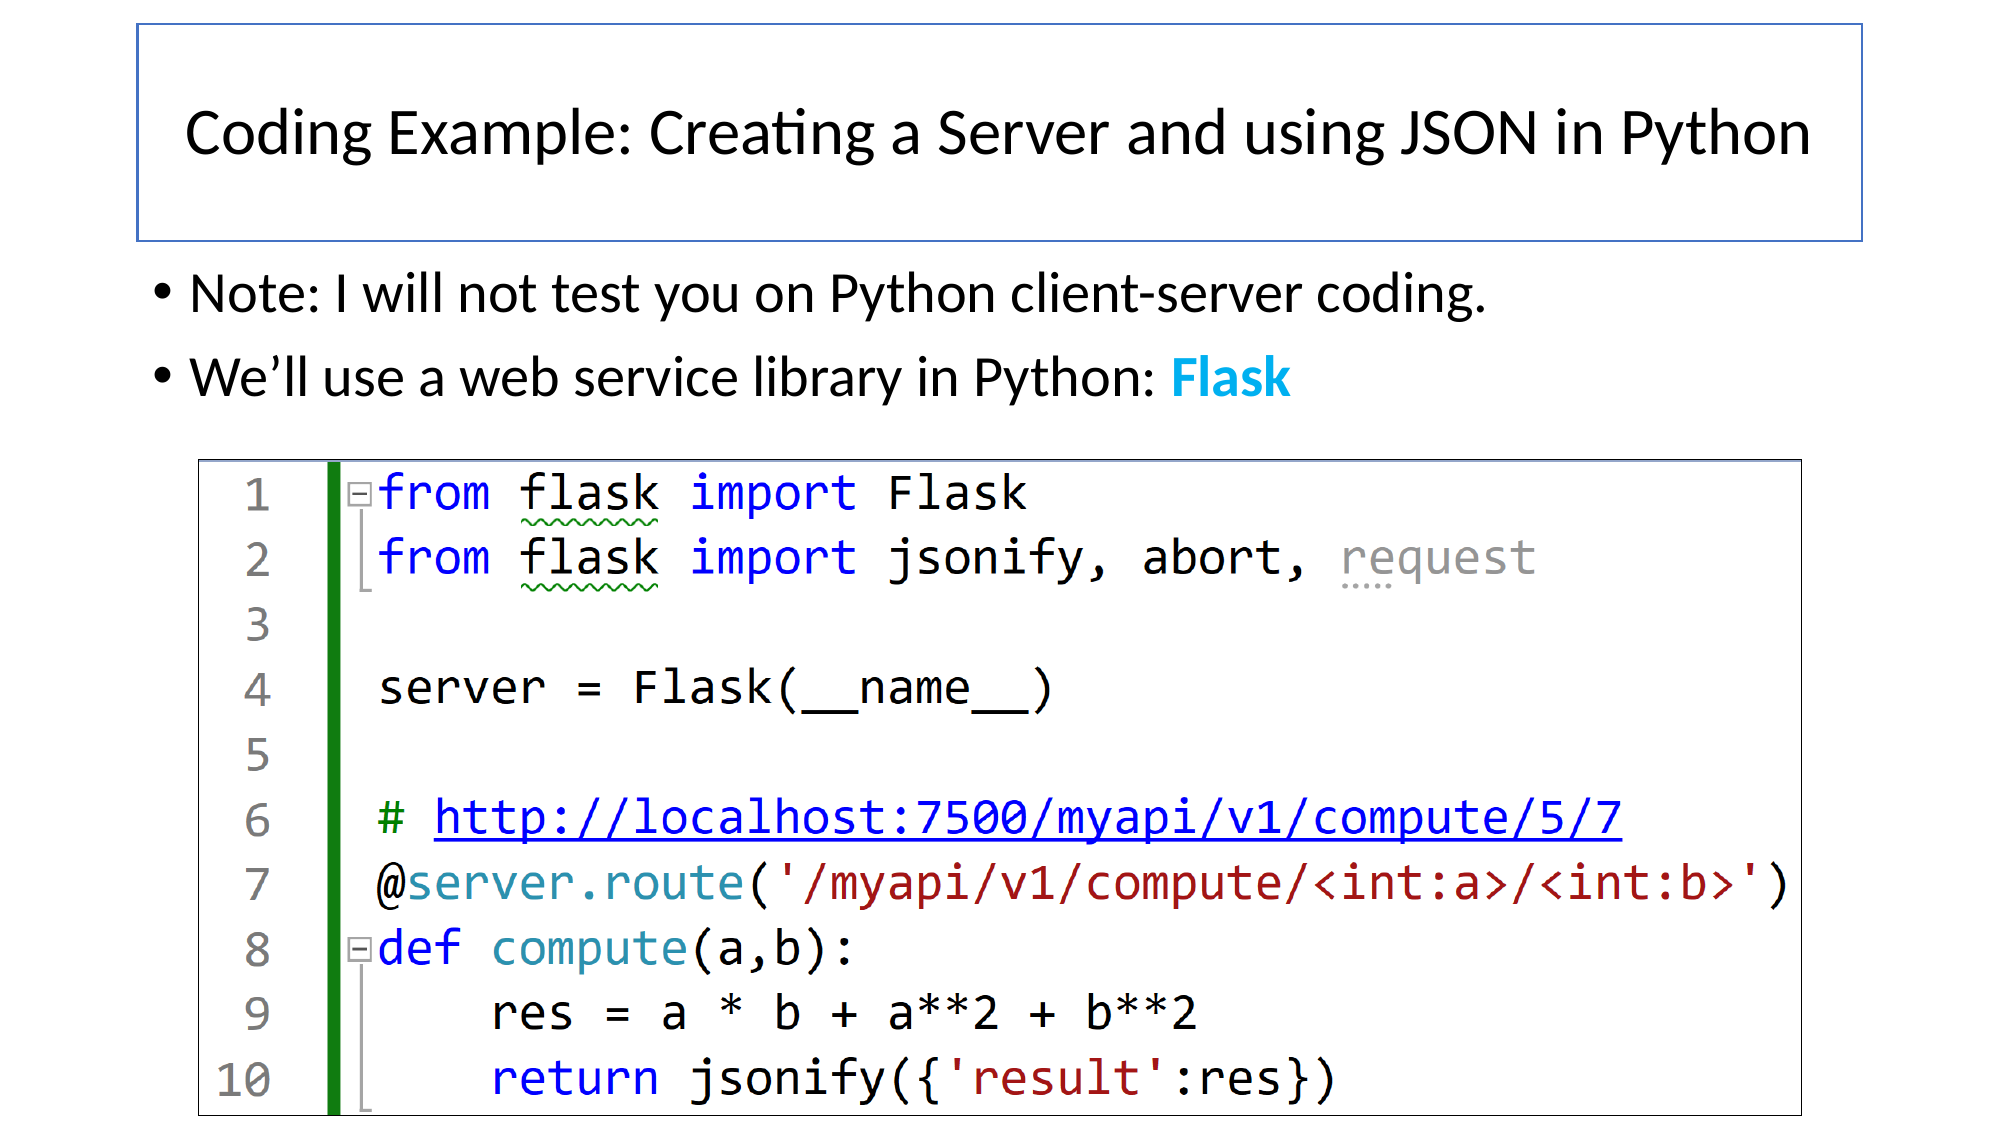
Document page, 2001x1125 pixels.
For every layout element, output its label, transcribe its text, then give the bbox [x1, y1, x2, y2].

list Note: I will not test you on Python client-server coding. We’ll use a web service library in Python: Flask [137, 255, 1863, 426]
title Coding Example: Creating a Server and using JSON in Python [136, 23, 1863, 242]
picture [198, 459, 1802, 1116]
